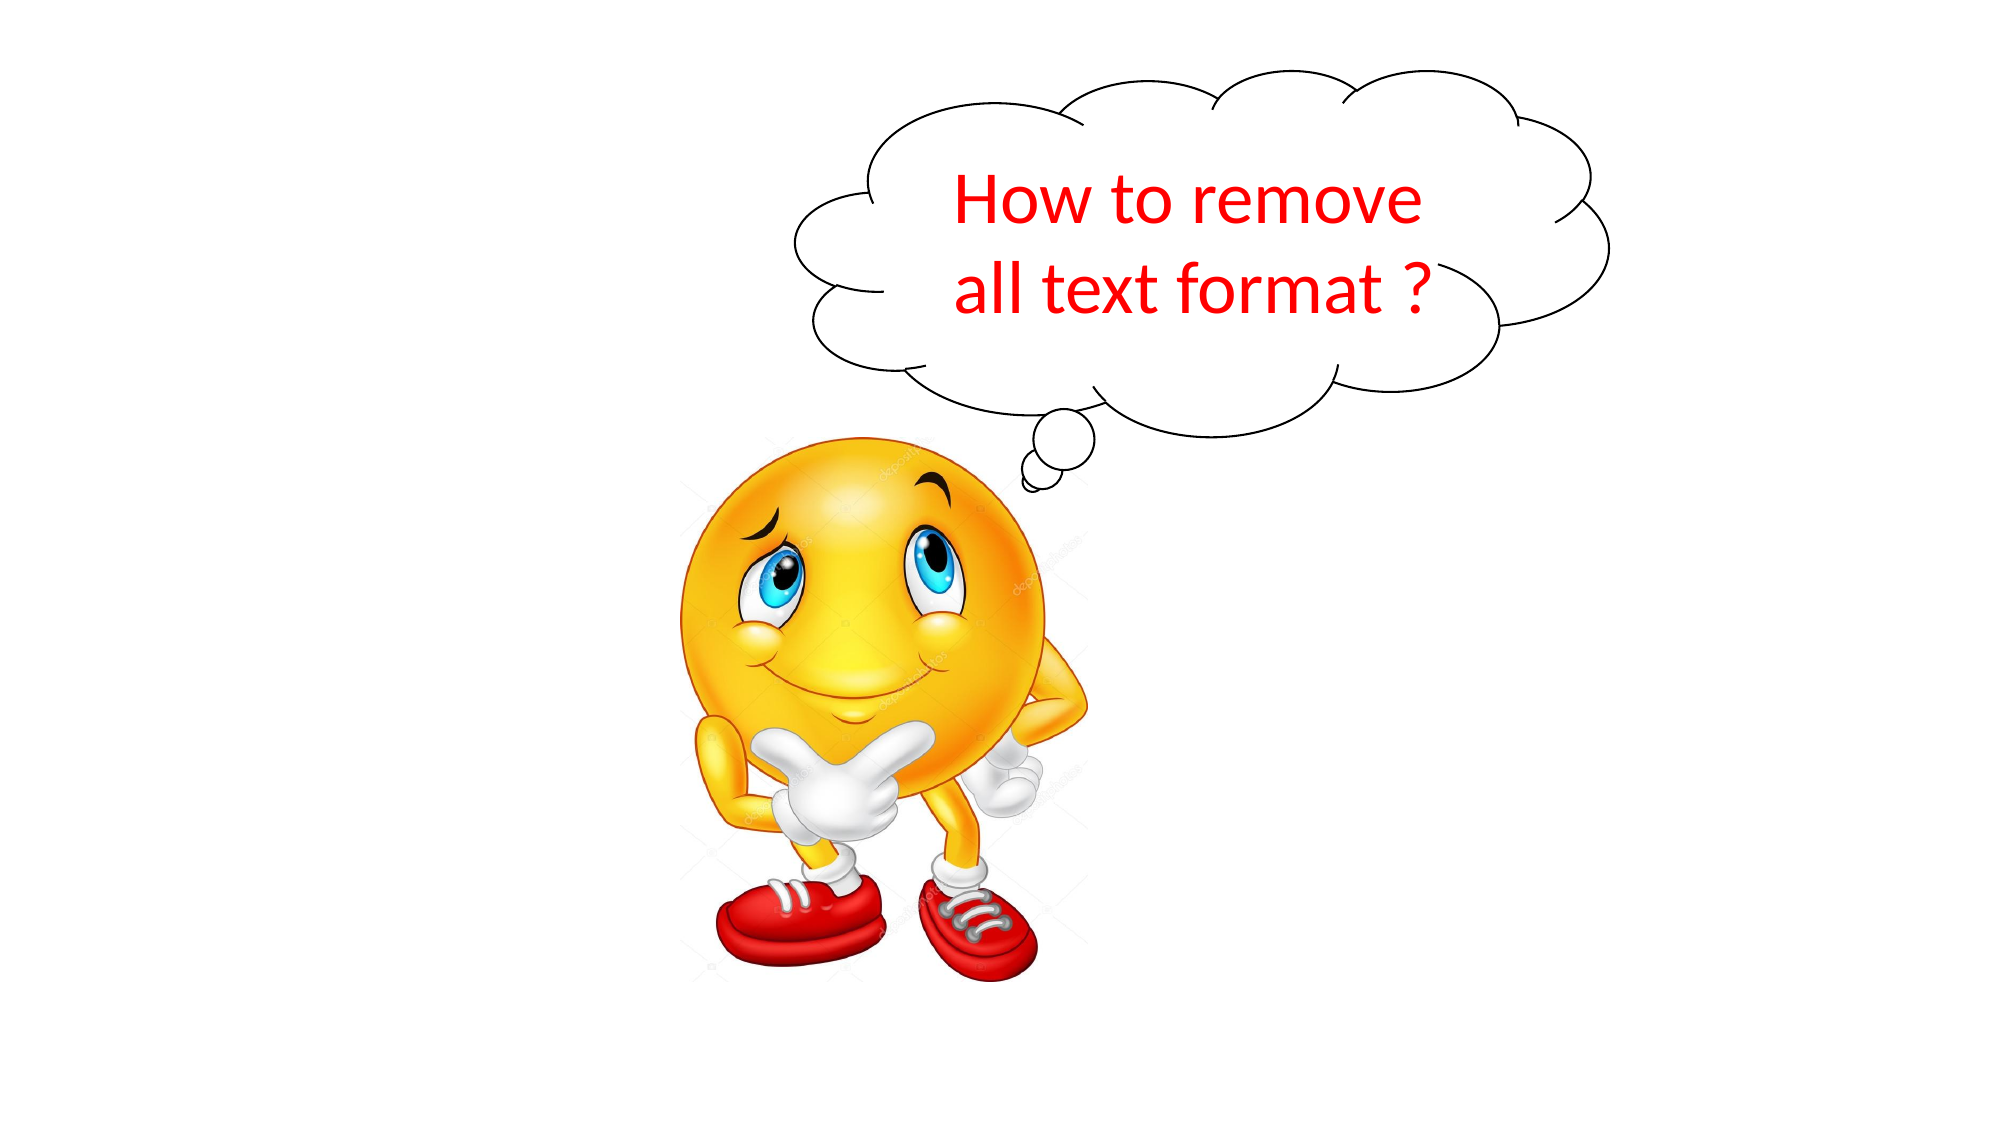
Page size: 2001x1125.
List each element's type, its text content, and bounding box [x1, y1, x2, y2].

text_box [793, 69, 1611, 460]
picture [680, 437, 1088, 982]
text_box How to remove all text format ? [939, 141, 1496, 337]
